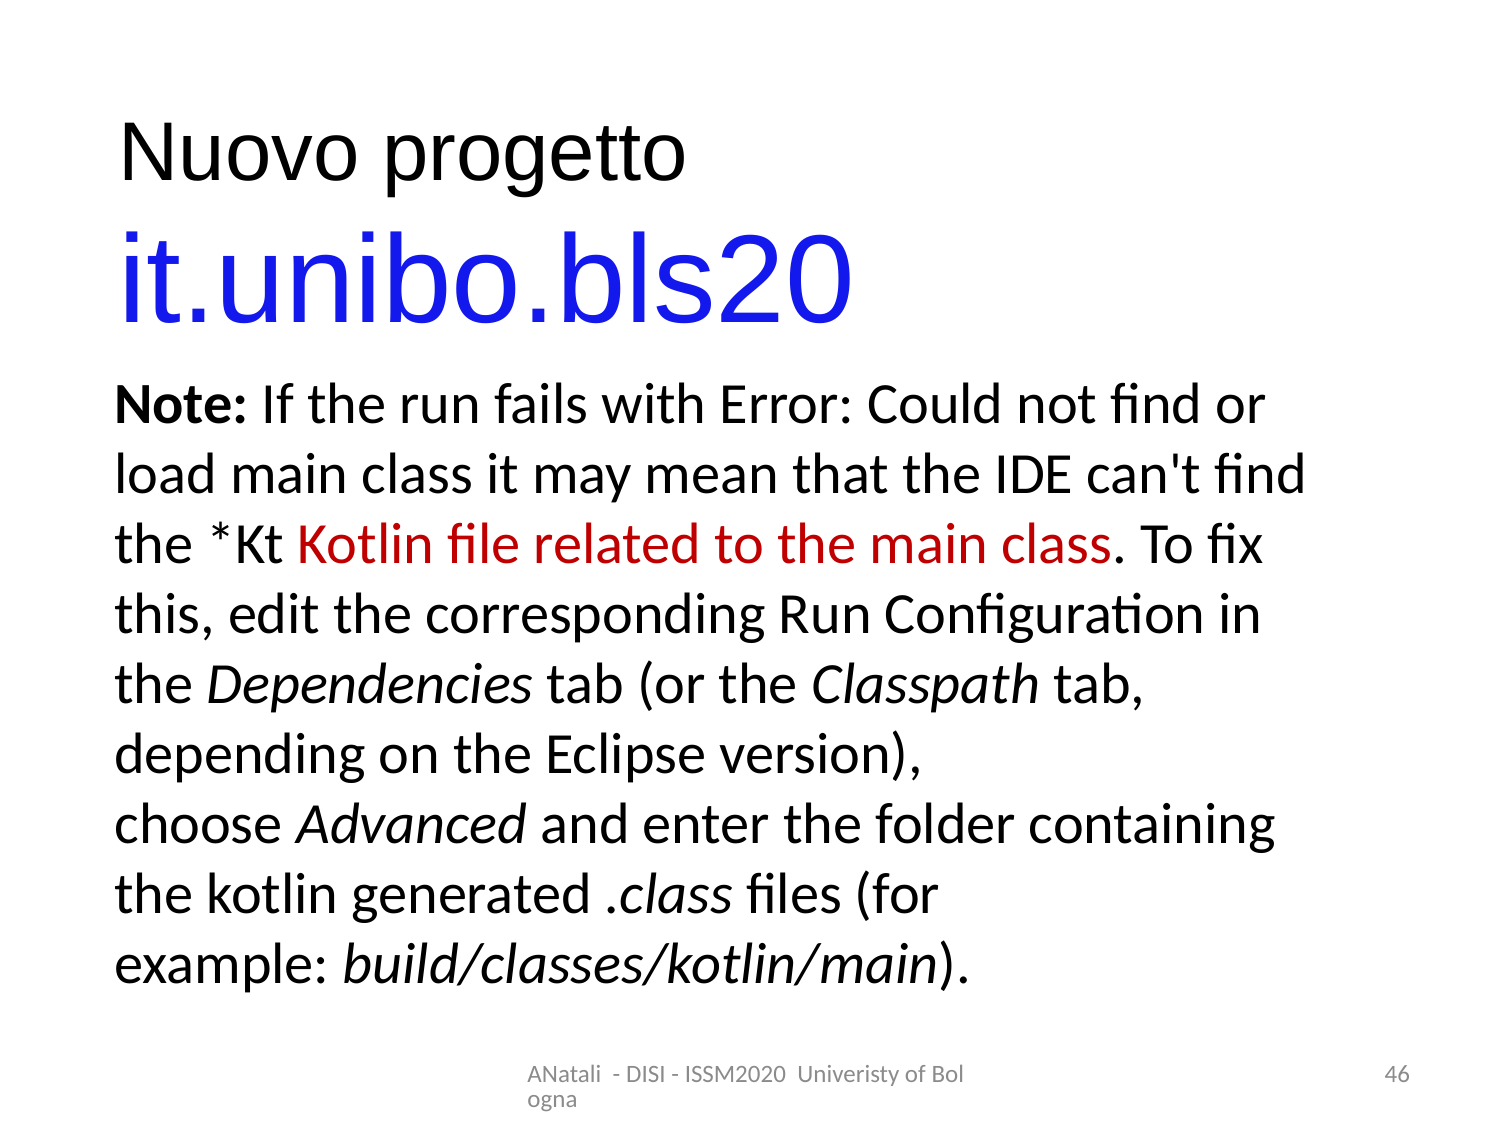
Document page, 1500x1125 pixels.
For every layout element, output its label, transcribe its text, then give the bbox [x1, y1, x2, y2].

slide_number 46 [1074, 1042, 1425, 1103]
text_box Note: If the run fails with Error: Could not find or load main class it may mean that the IDE can't find the *Kt Kotlin file related to the main class. To fix this, edit the corresponding Run Configuration in the Dependencies tab (or the Classpath tab, depending on the Eclipse version), choose Advanced and enter the folder containing the kotlin generated .class files (for example: build/classes/kotlin/main). [99, 357, 1329, 1073]
text_box Nuovo progetto it.unibo.bls20 [104, 90, 871, 355]
footer ANatali - DISI - ISSM2020 Univeristy of Bologna [512, 1073, 988, 1103]
